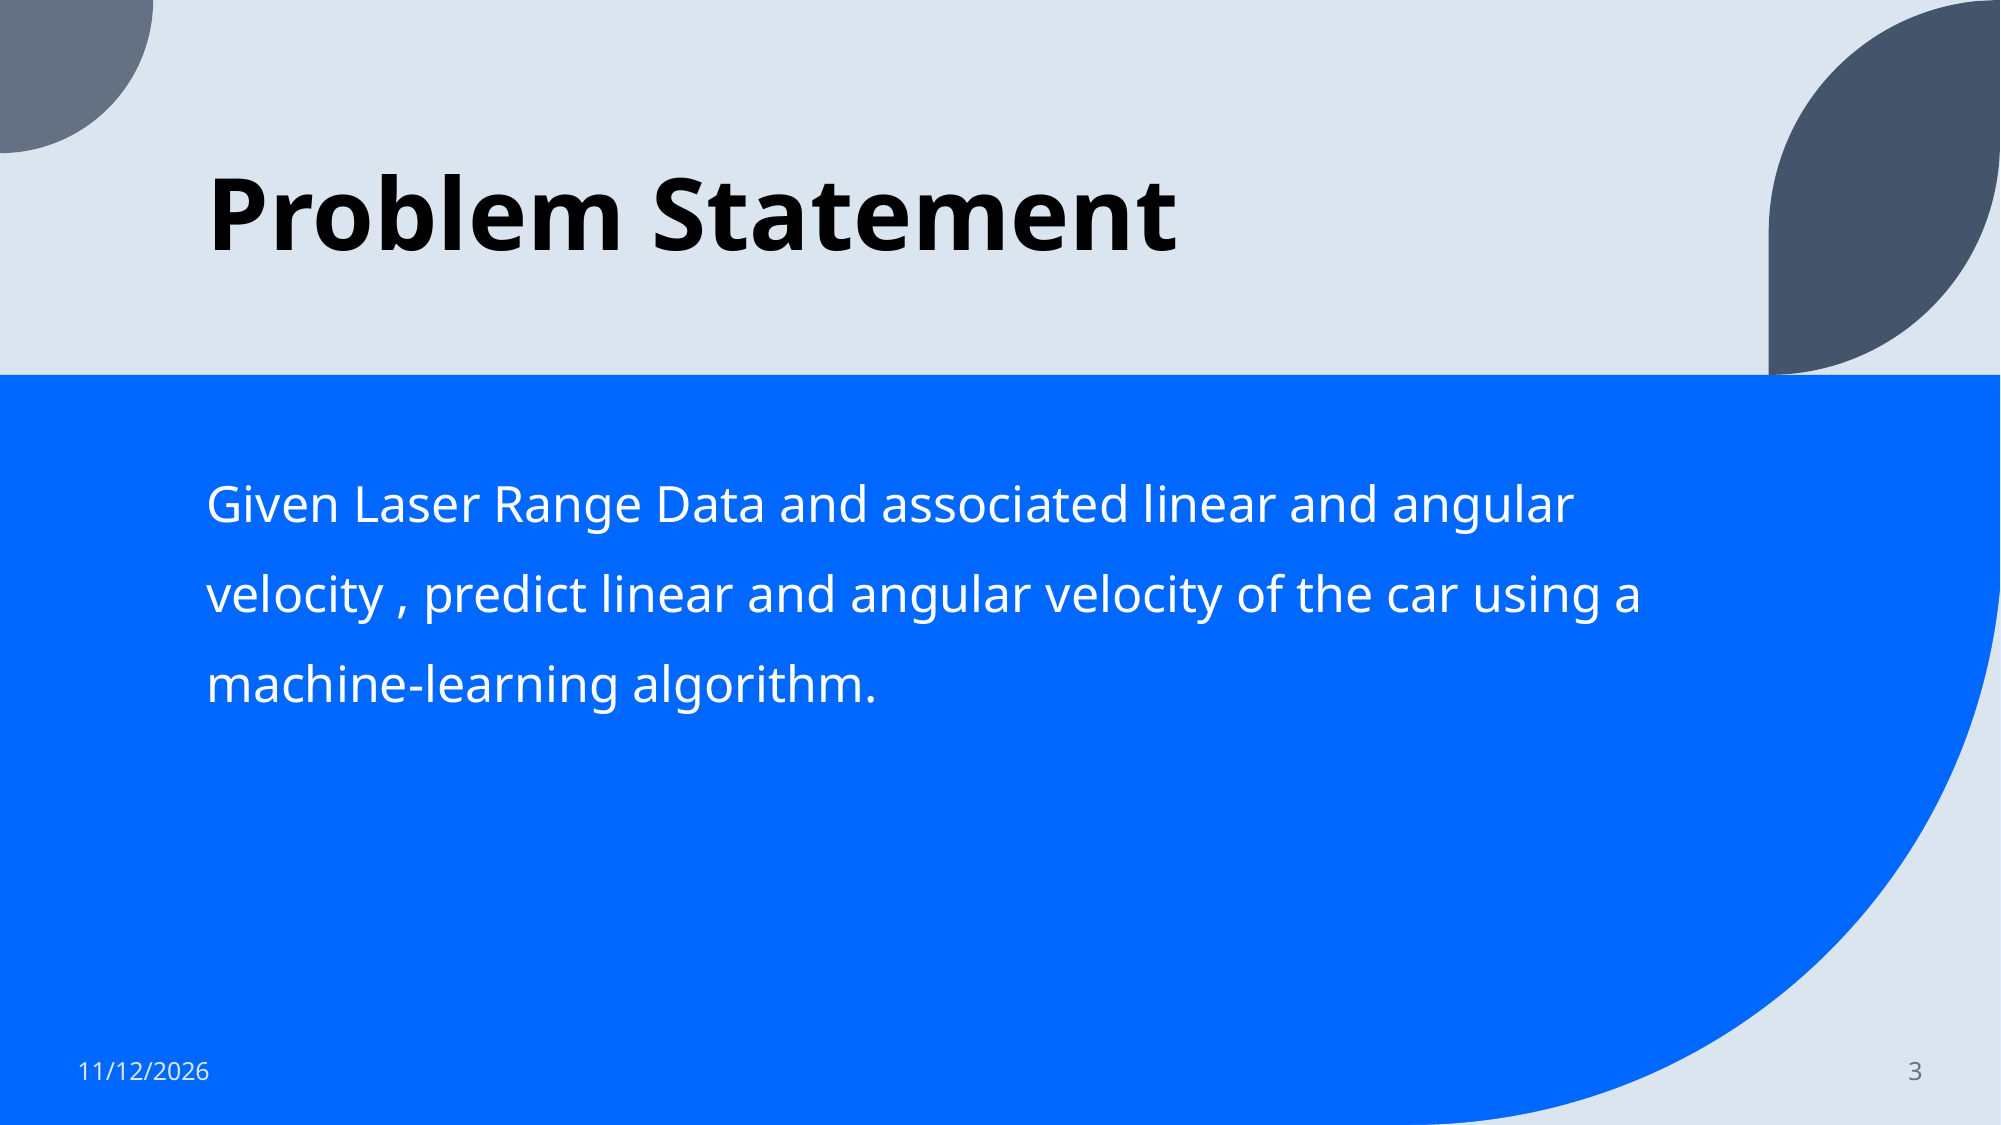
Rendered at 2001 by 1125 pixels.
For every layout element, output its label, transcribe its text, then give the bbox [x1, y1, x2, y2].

slide_number 3 [1674, 1042, 1938, 1103]
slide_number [62, 1042, 513, 1103]
list Given Laser Range Data and associated linear and angular velocity , predict linear and angular velocity of the car using a machine-learning algorithm. [191, 435, 1796, 999]
title Problem Statement [191, 62, 1796, 280]
